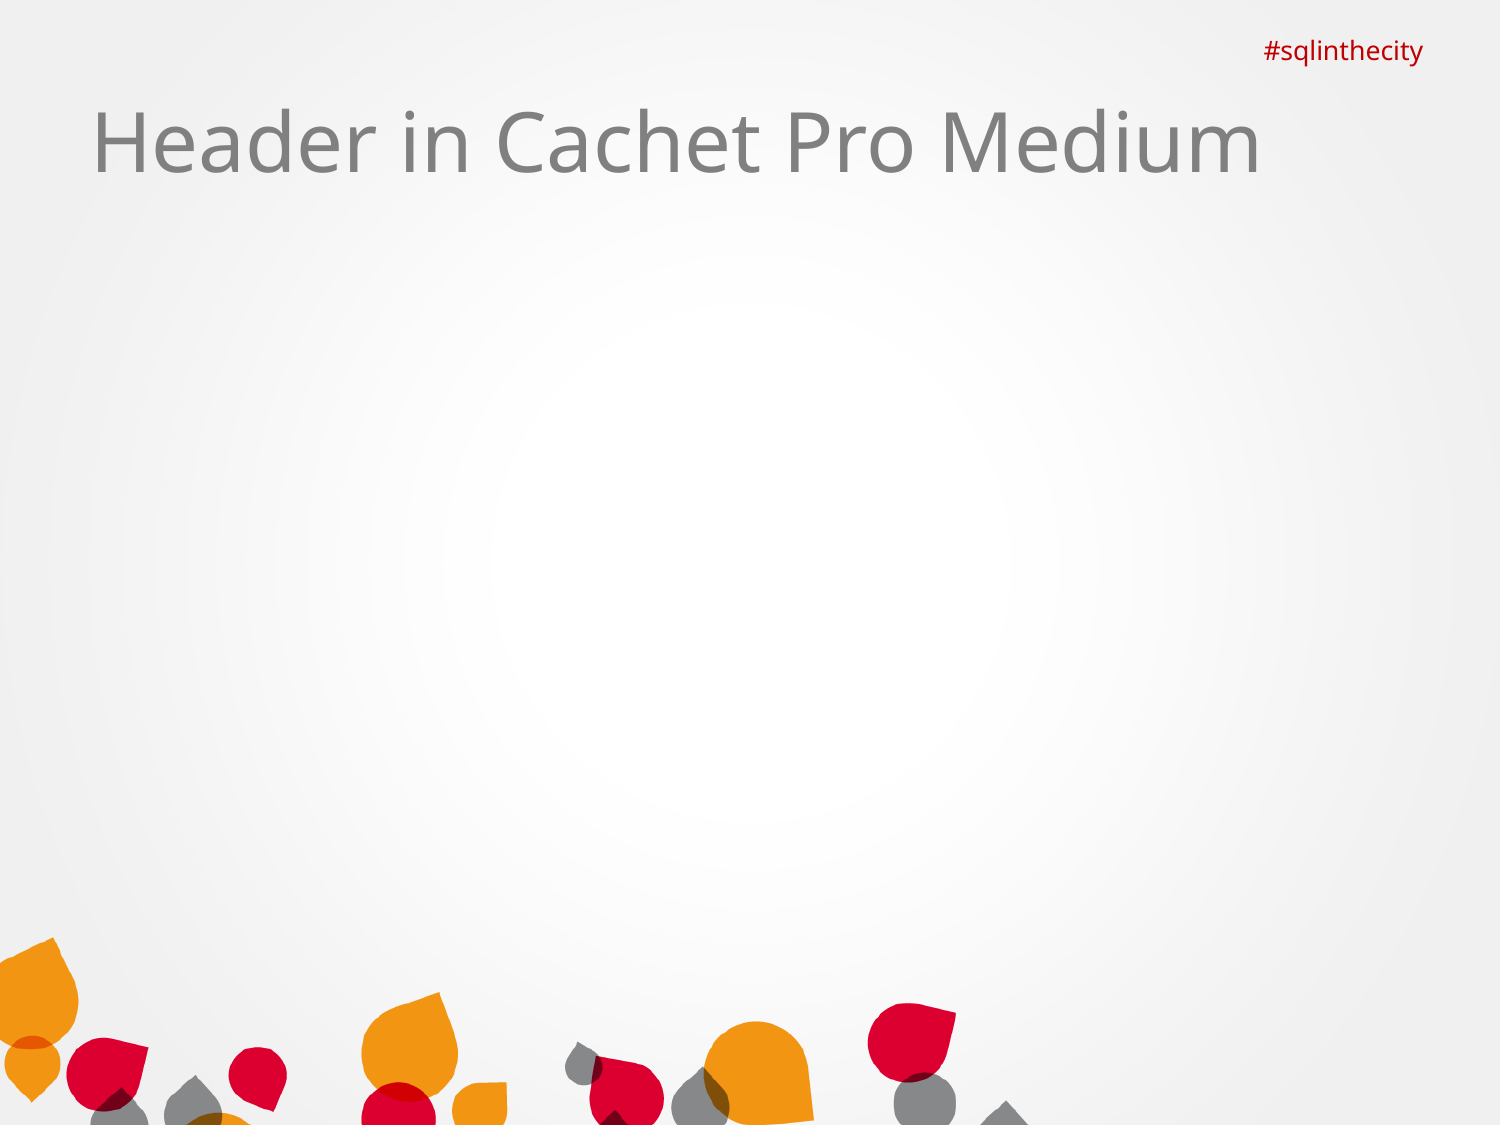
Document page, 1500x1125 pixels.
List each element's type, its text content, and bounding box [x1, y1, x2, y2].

title Header in Cachet Pro Medium [75, 45, 1425, 233]
text_box #sqlinthecity [1248, 25, 1472, 94]
picture [0, 0, 1500, 1125]
